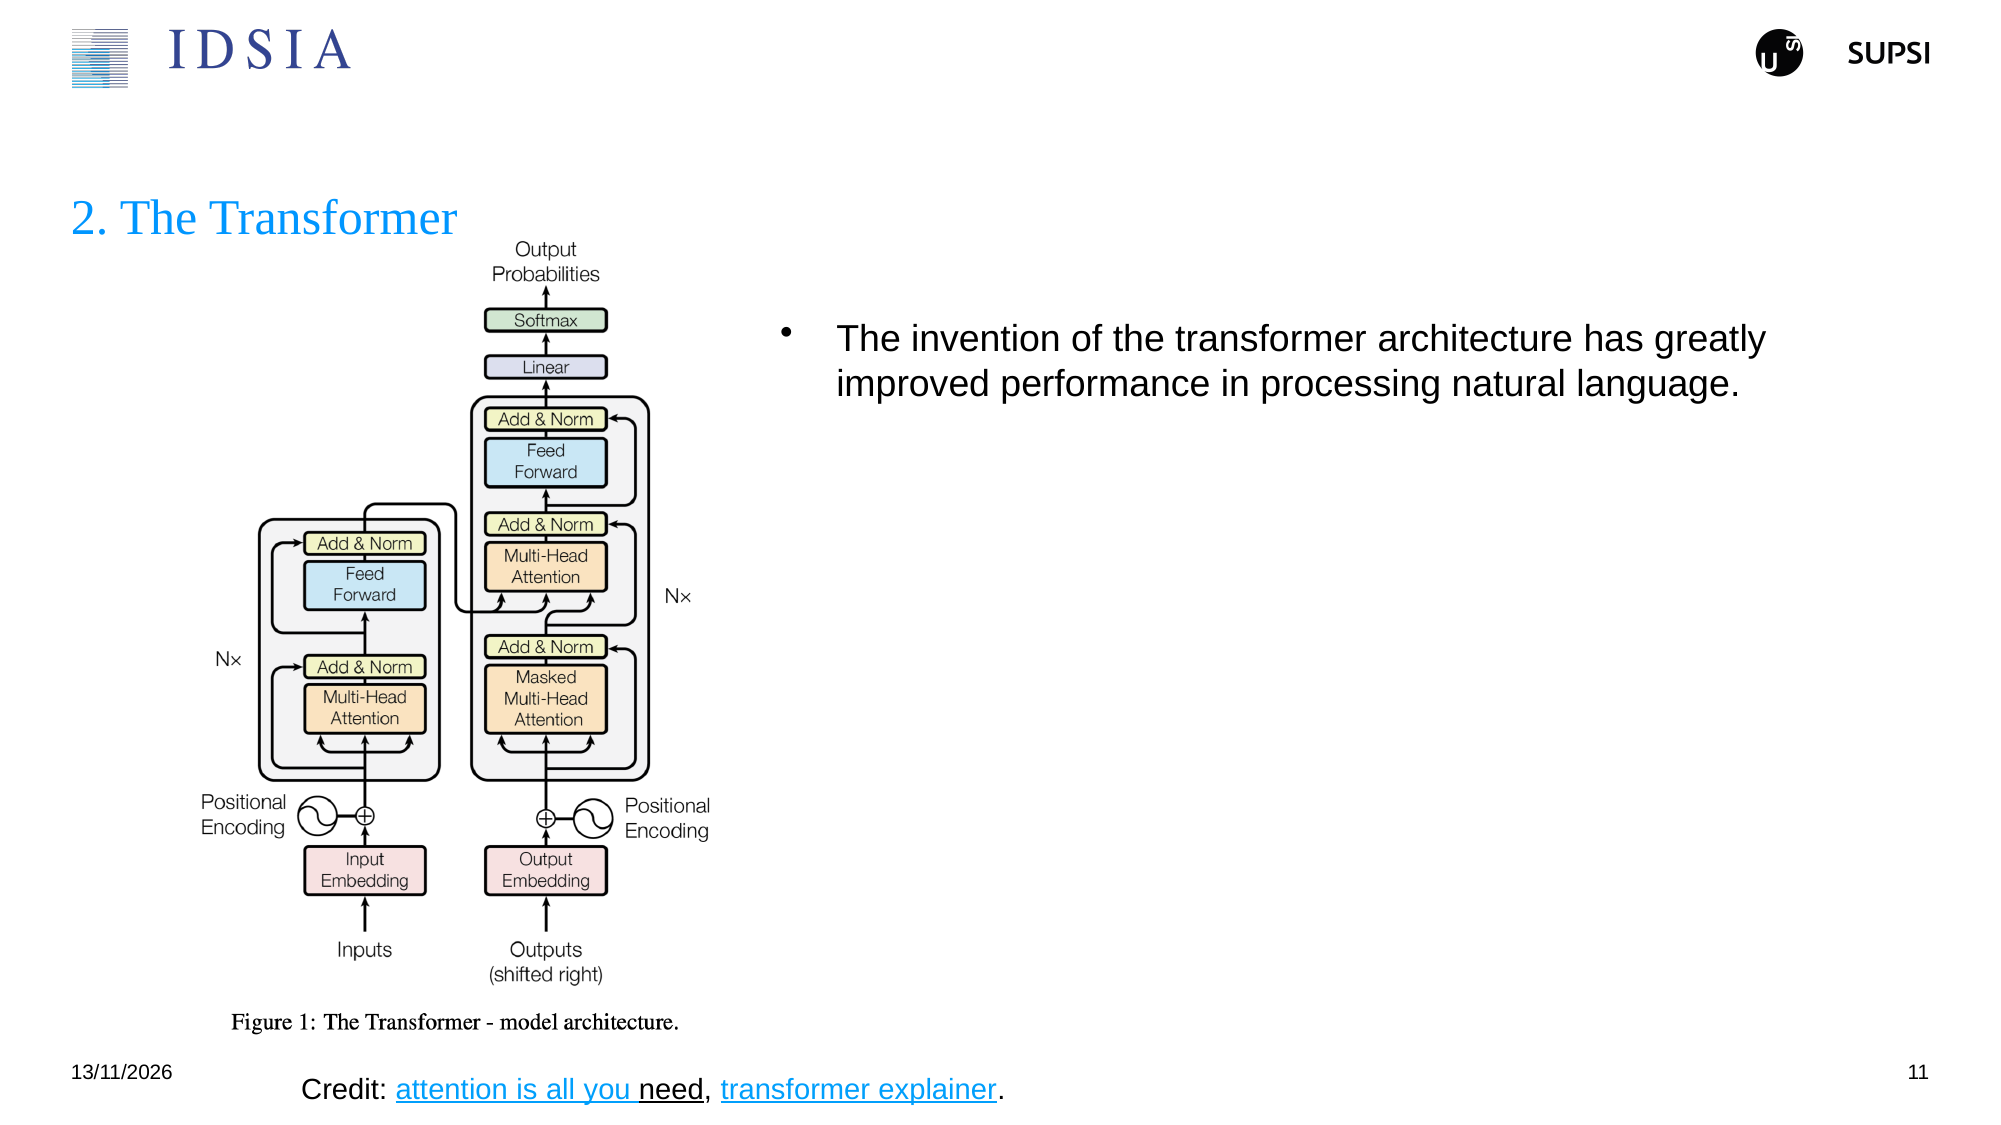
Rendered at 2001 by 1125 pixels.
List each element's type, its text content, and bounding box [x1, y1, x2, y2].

text_box Credit: attention is all you need, transformer explainer. [301, 1070, 1006, 1106]
picture [0, 0, 2000, 94]
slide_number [70, 1058, 532, 1125]
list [184, 217, 738, 1043]
slide_number 11 [1779, 1058, 1930, 1125]
title 2. The Transformer [70, 184, 1930, 303]
text_box The invention of the transformer architecture has greatly improved performance in processing natural language. [780, 314, 1930, 1024]
